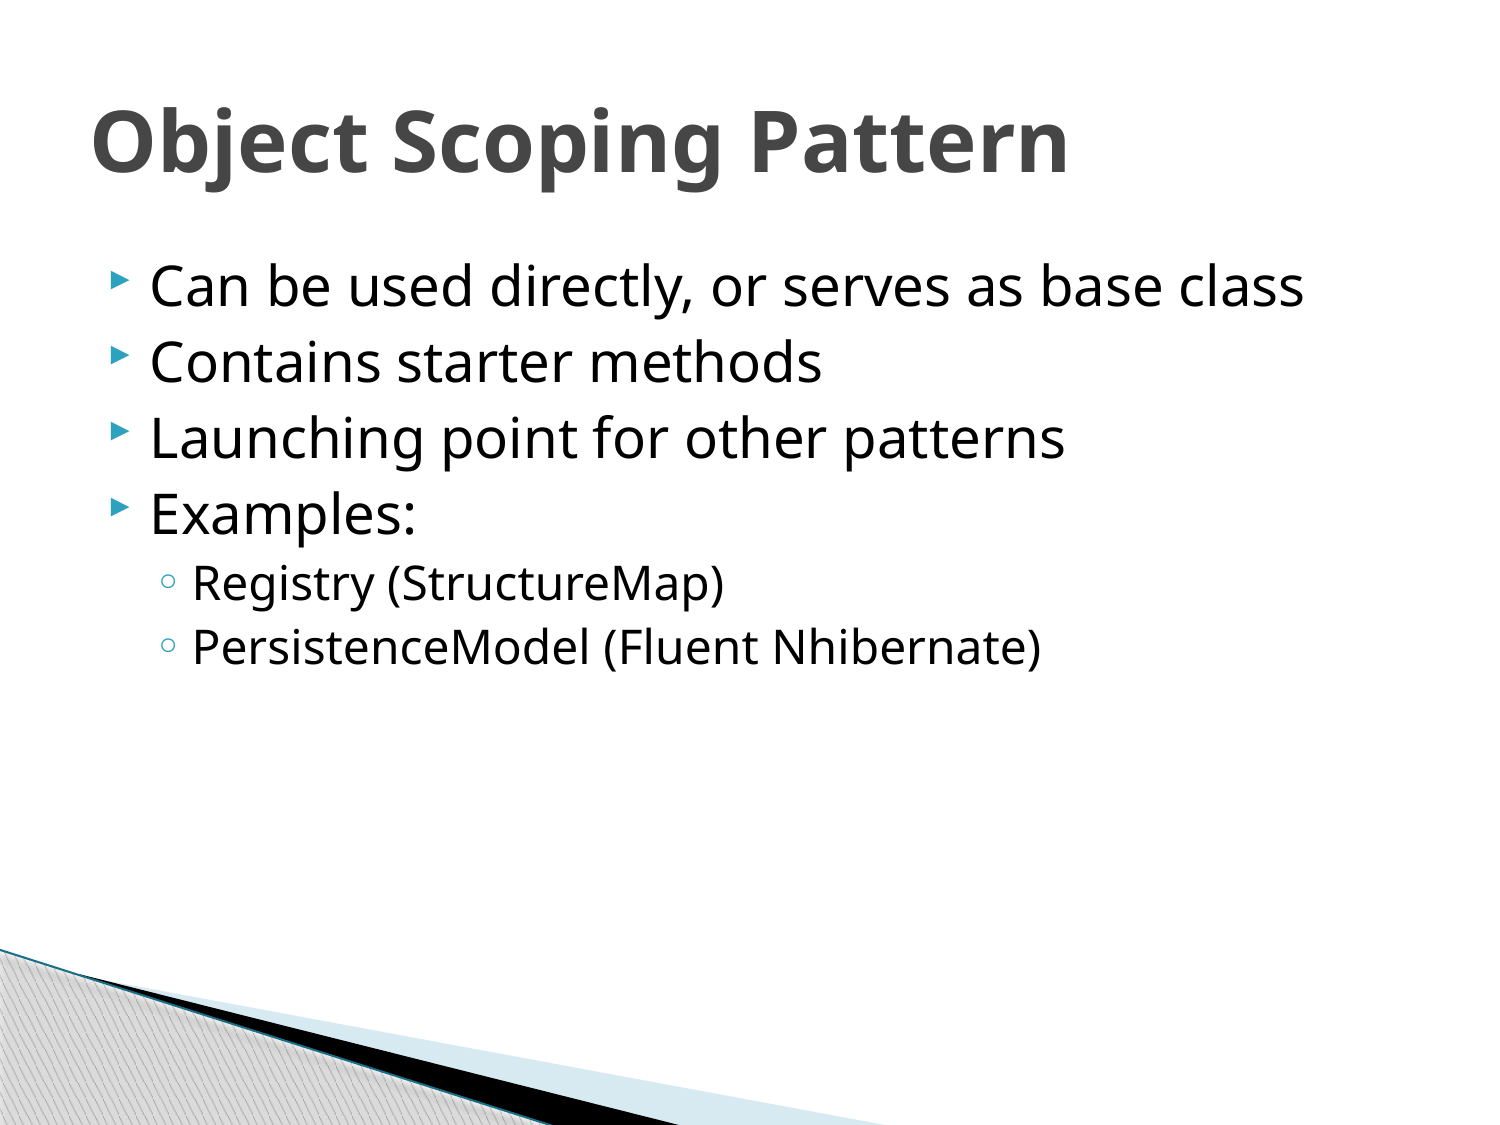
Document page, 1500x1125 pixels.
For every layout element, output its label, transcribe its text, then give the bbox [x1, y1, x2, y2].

list Can be used directly, or serves as base class Contains starter methods Launching point for other patterns Examples: Registry (StructureMap) PersistenceModel (Fluent Nhibernate) [75, 243, 1425, 986]
title Object Scoping Pattern [75, 45, 1425, 233]
